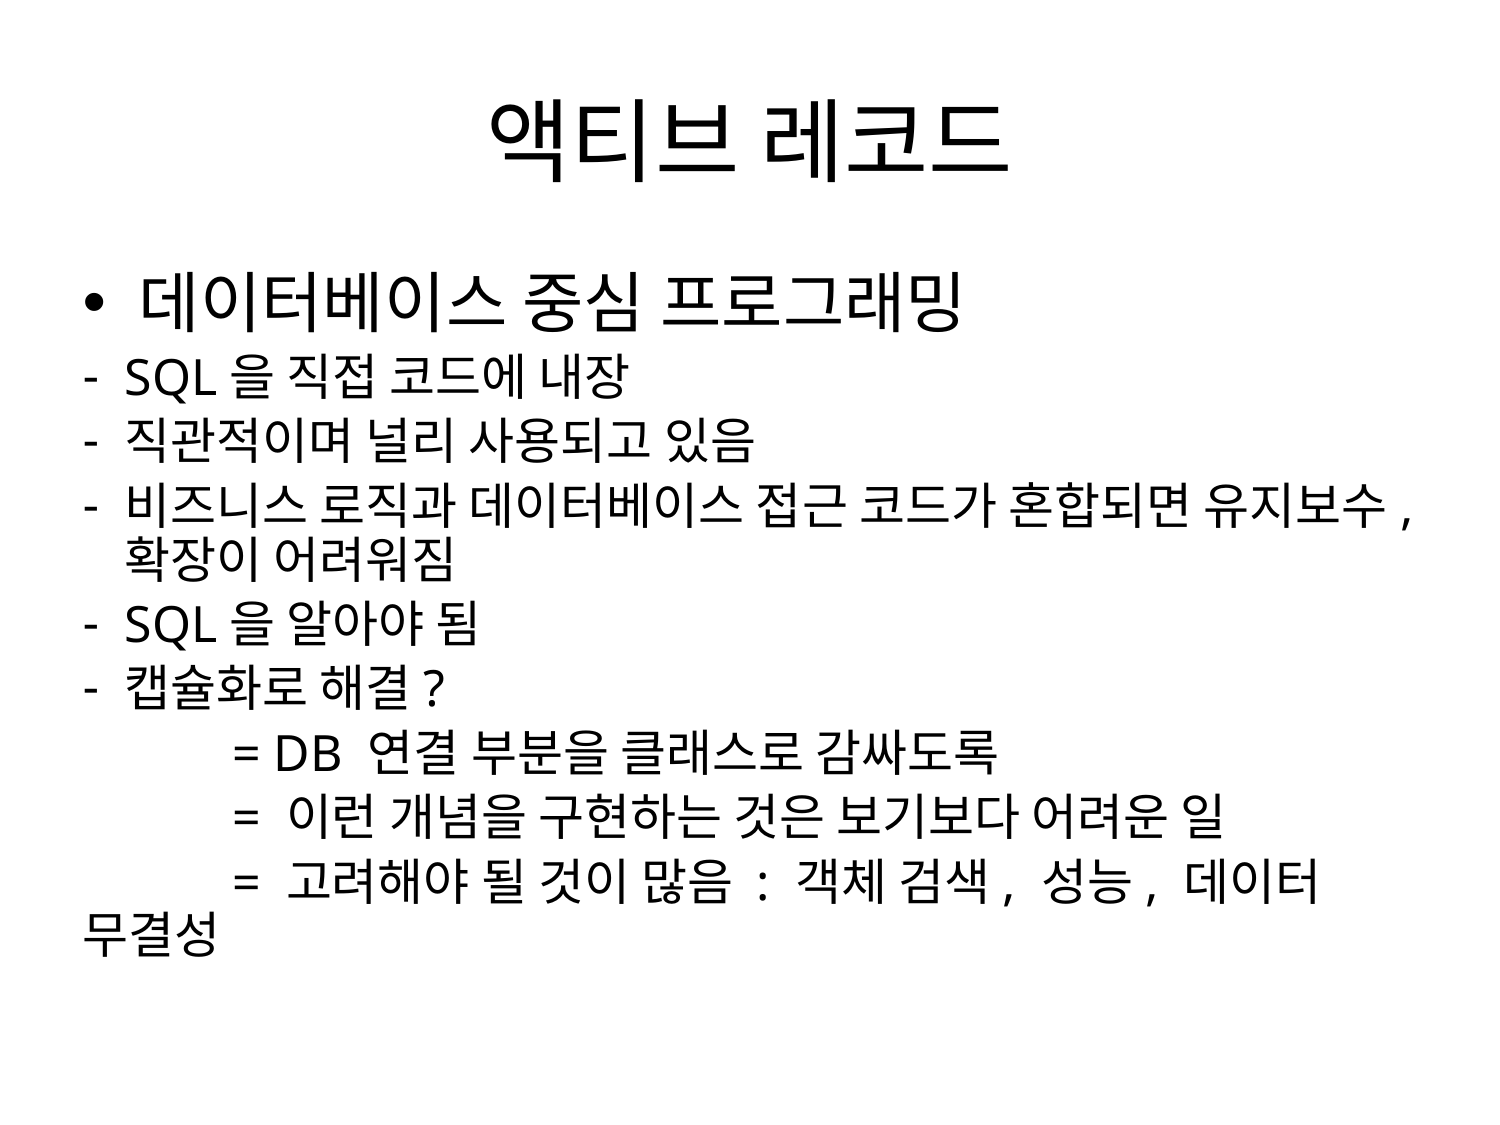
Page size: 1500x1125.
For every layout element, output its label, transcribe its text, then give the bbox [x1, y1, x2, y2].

title 액티브 레코드 [74, 44, 1426, 234]
list 데이터베이스 중심 프로그래밍 SQL을 직접 코드에 내장 직관적이며 널리 사용되고 있음 비즈니스 로직과 데이터베이스 접근 코드가 혼합되면 유지보수, 확장이 어려워짐 SQL을 알아야 됨 캡슐화로 해결? = DB 연결 부분을 클래스로 감싸도록 = 이런 개념을 구현하는 것은 보기보다 어려운 일 = 고려해야 될 것이 많음 : 객체 검색, 성능, 데이터 무결성 [74, 261, 1426, 1006]
